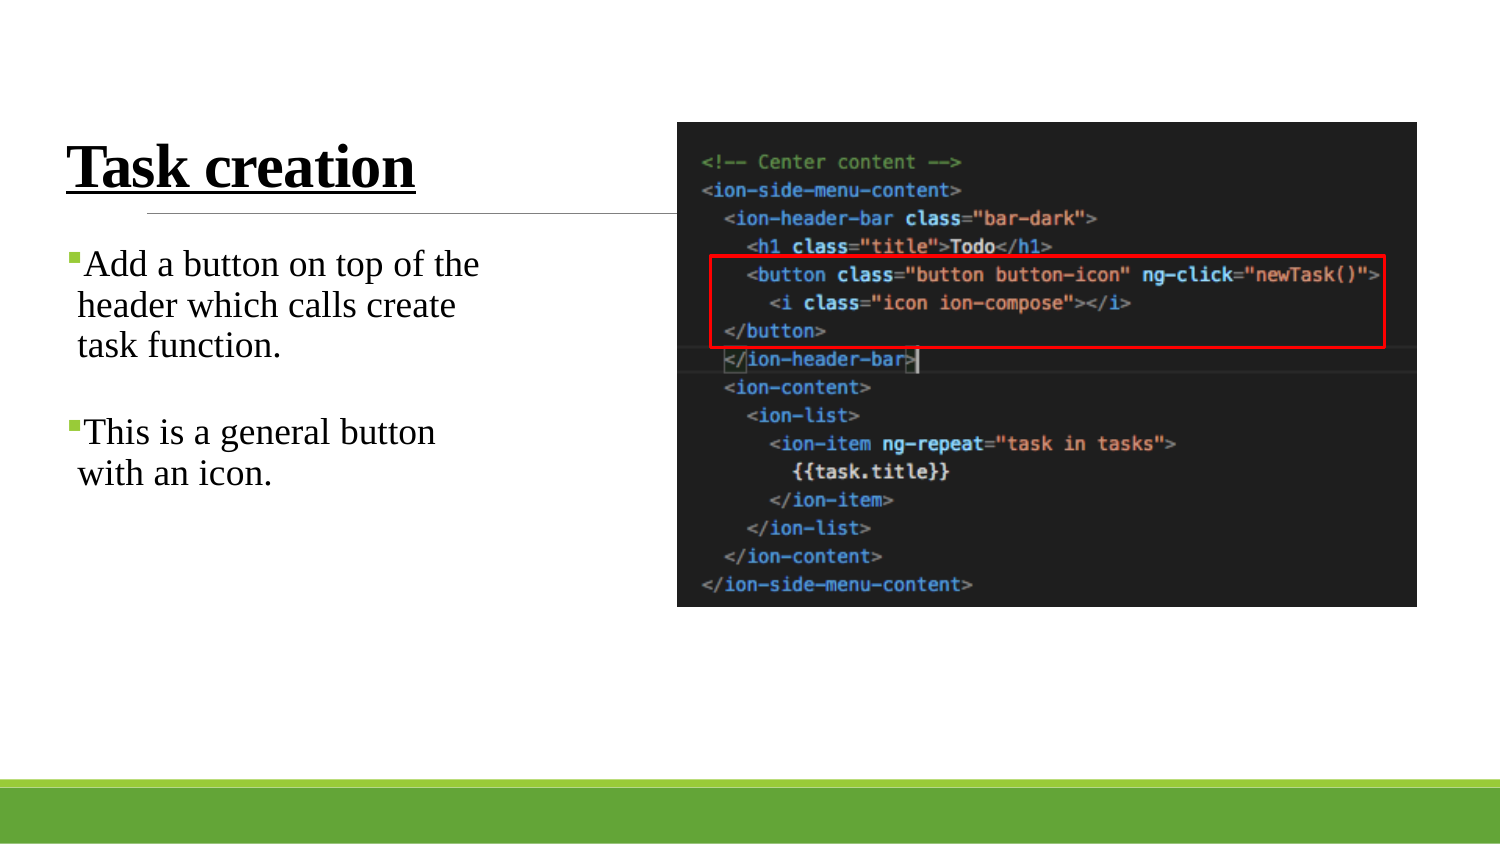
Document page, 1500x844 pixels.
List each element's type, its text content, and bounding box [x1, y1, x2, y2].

picture [677, 121, 1418, 608]
title Task creation [51, 91, 512, 216]
list Add a button on top of the header which calls create task function. This is a general button with an icon. [51, 229, 512, 687]
